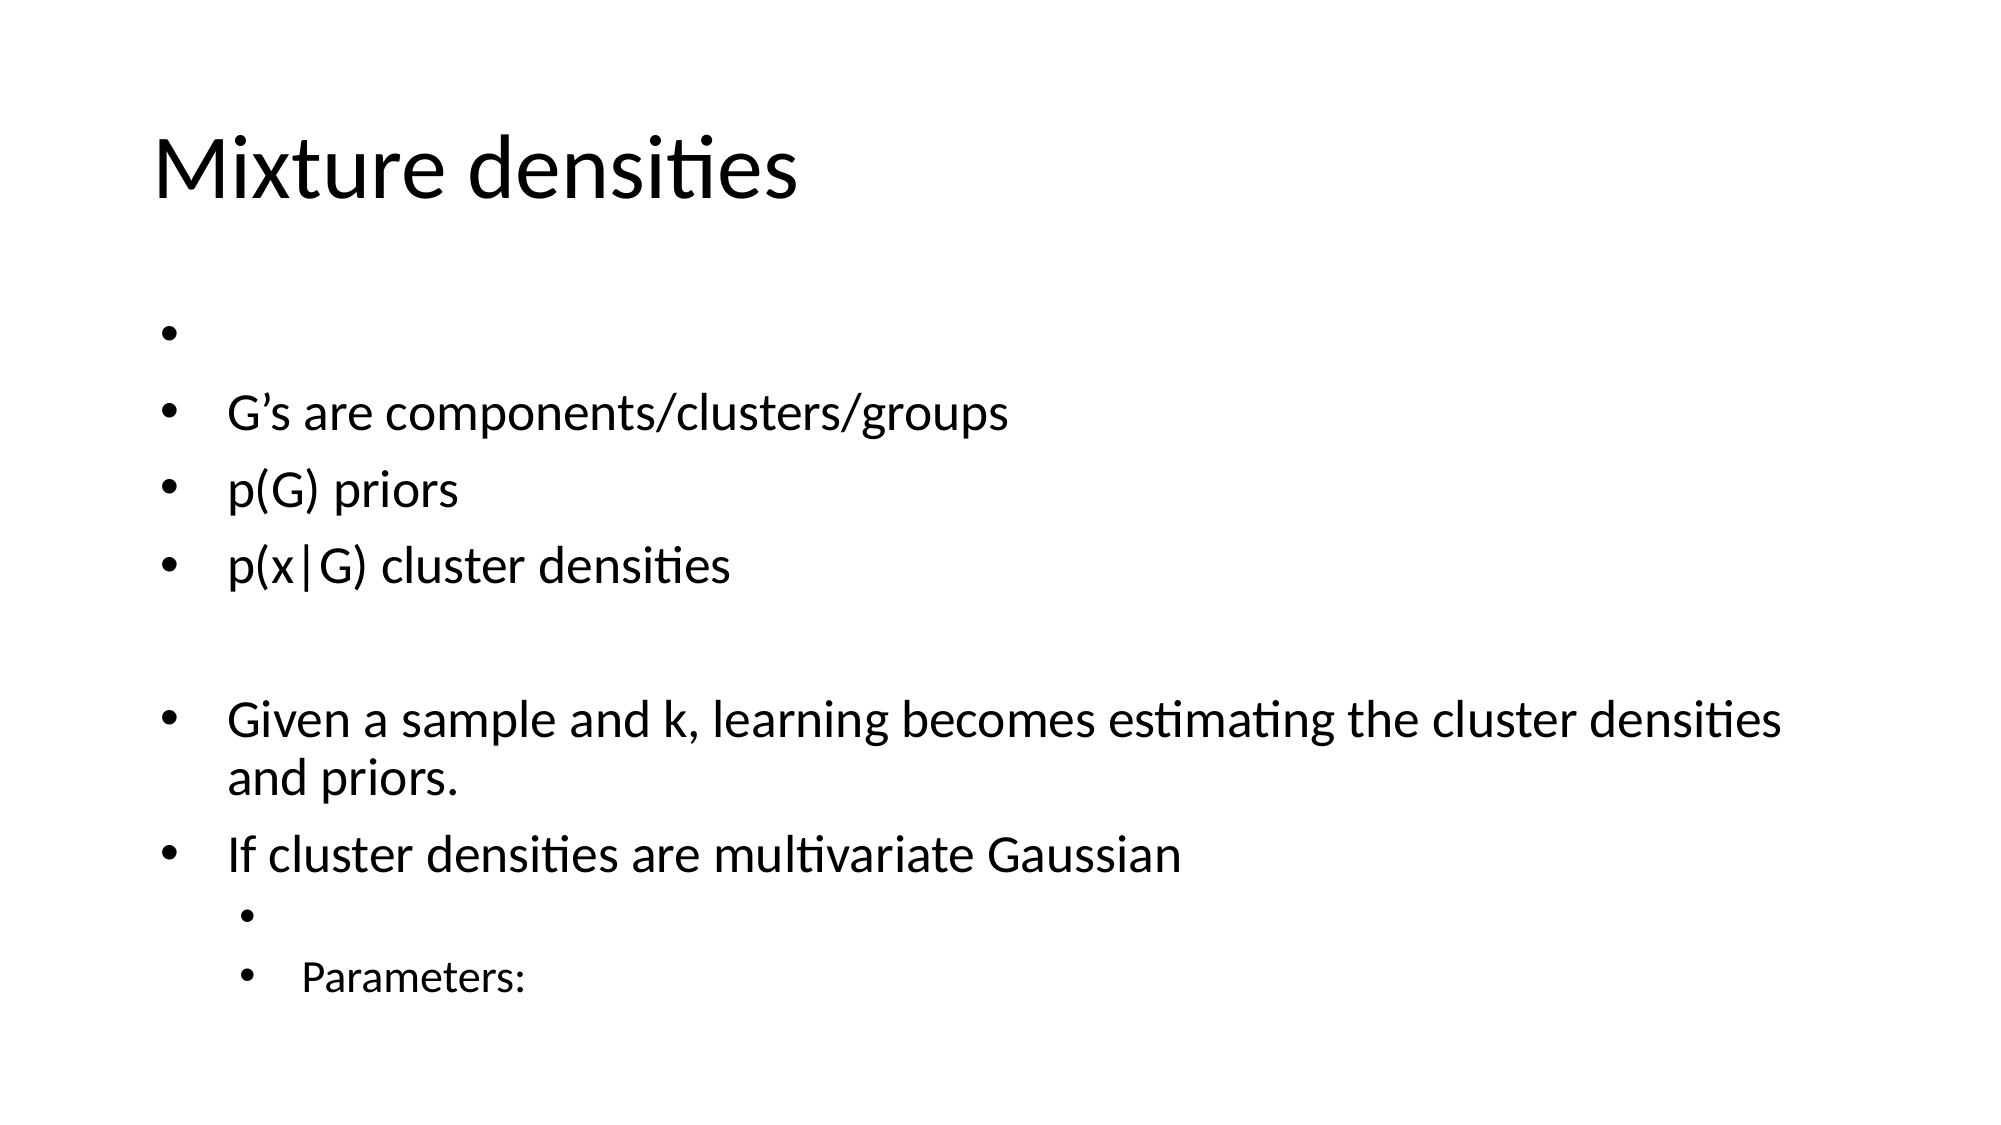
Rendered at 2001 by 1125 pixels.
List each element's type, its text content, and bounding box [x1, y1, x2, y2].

title Mixture densities [137, 59, 1863, 278]
